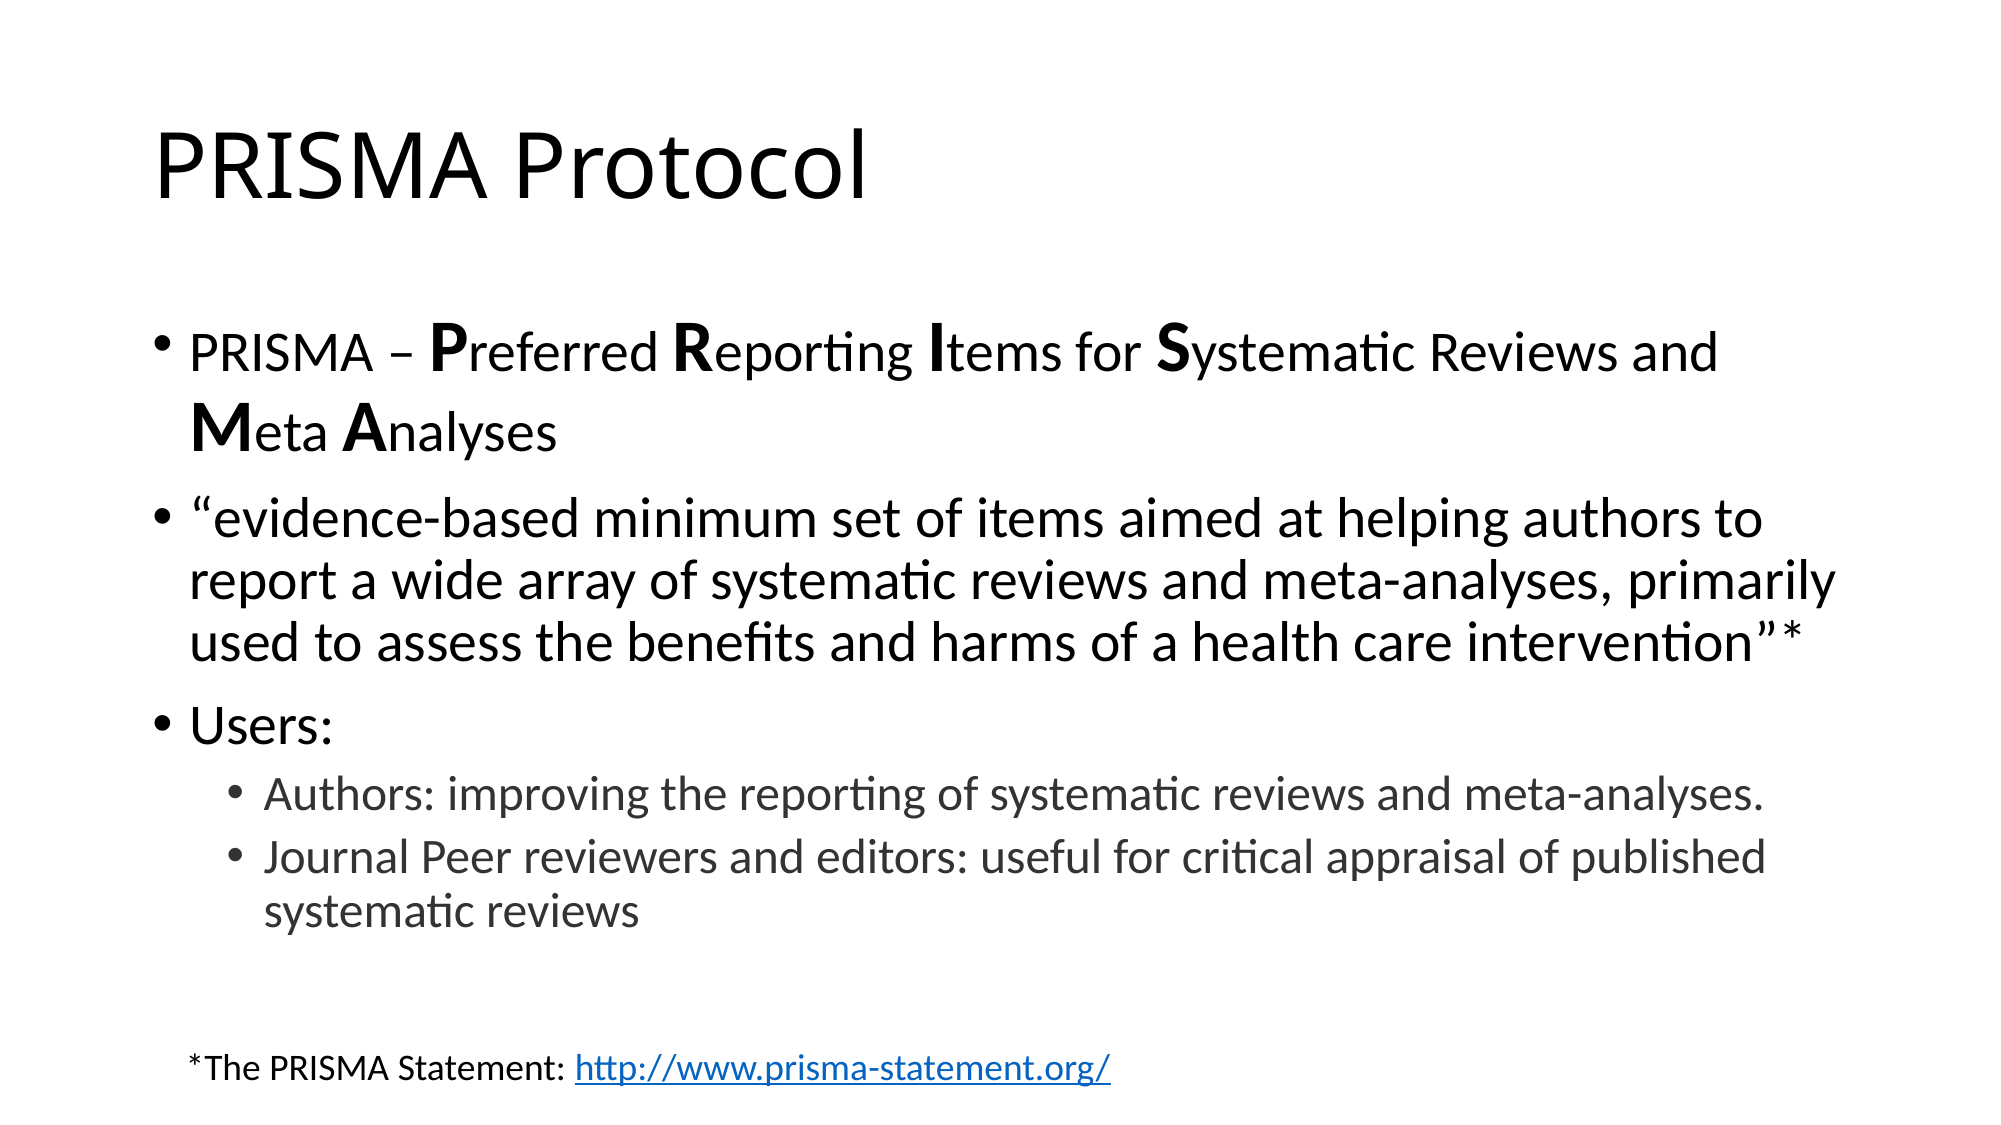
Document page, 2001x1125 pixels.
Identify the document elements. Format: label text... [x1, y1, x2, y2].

text_box *The PRISMA Statement: http://www.prisma-statement.org/ [170, 1035, 1830, 1096]
list PRISMA – Preferred Reporting Items for Systematic Reviews and Meta Analyses “evidence-based minimum set of items aimed at helping authors to report a wide array of systematic reviews and meta-analyses, primarily used to assess the benefits and harms of a health care intervention”* Users: Authors: improving the reporting of systematic reviews and meta-analyses. Journal Peer reviewers and editors: useful for critical appraisal of published systematic reviews [137, 299, 1863, 1014]
title PRISMA Protocol [137, 59, 1863, 278]
